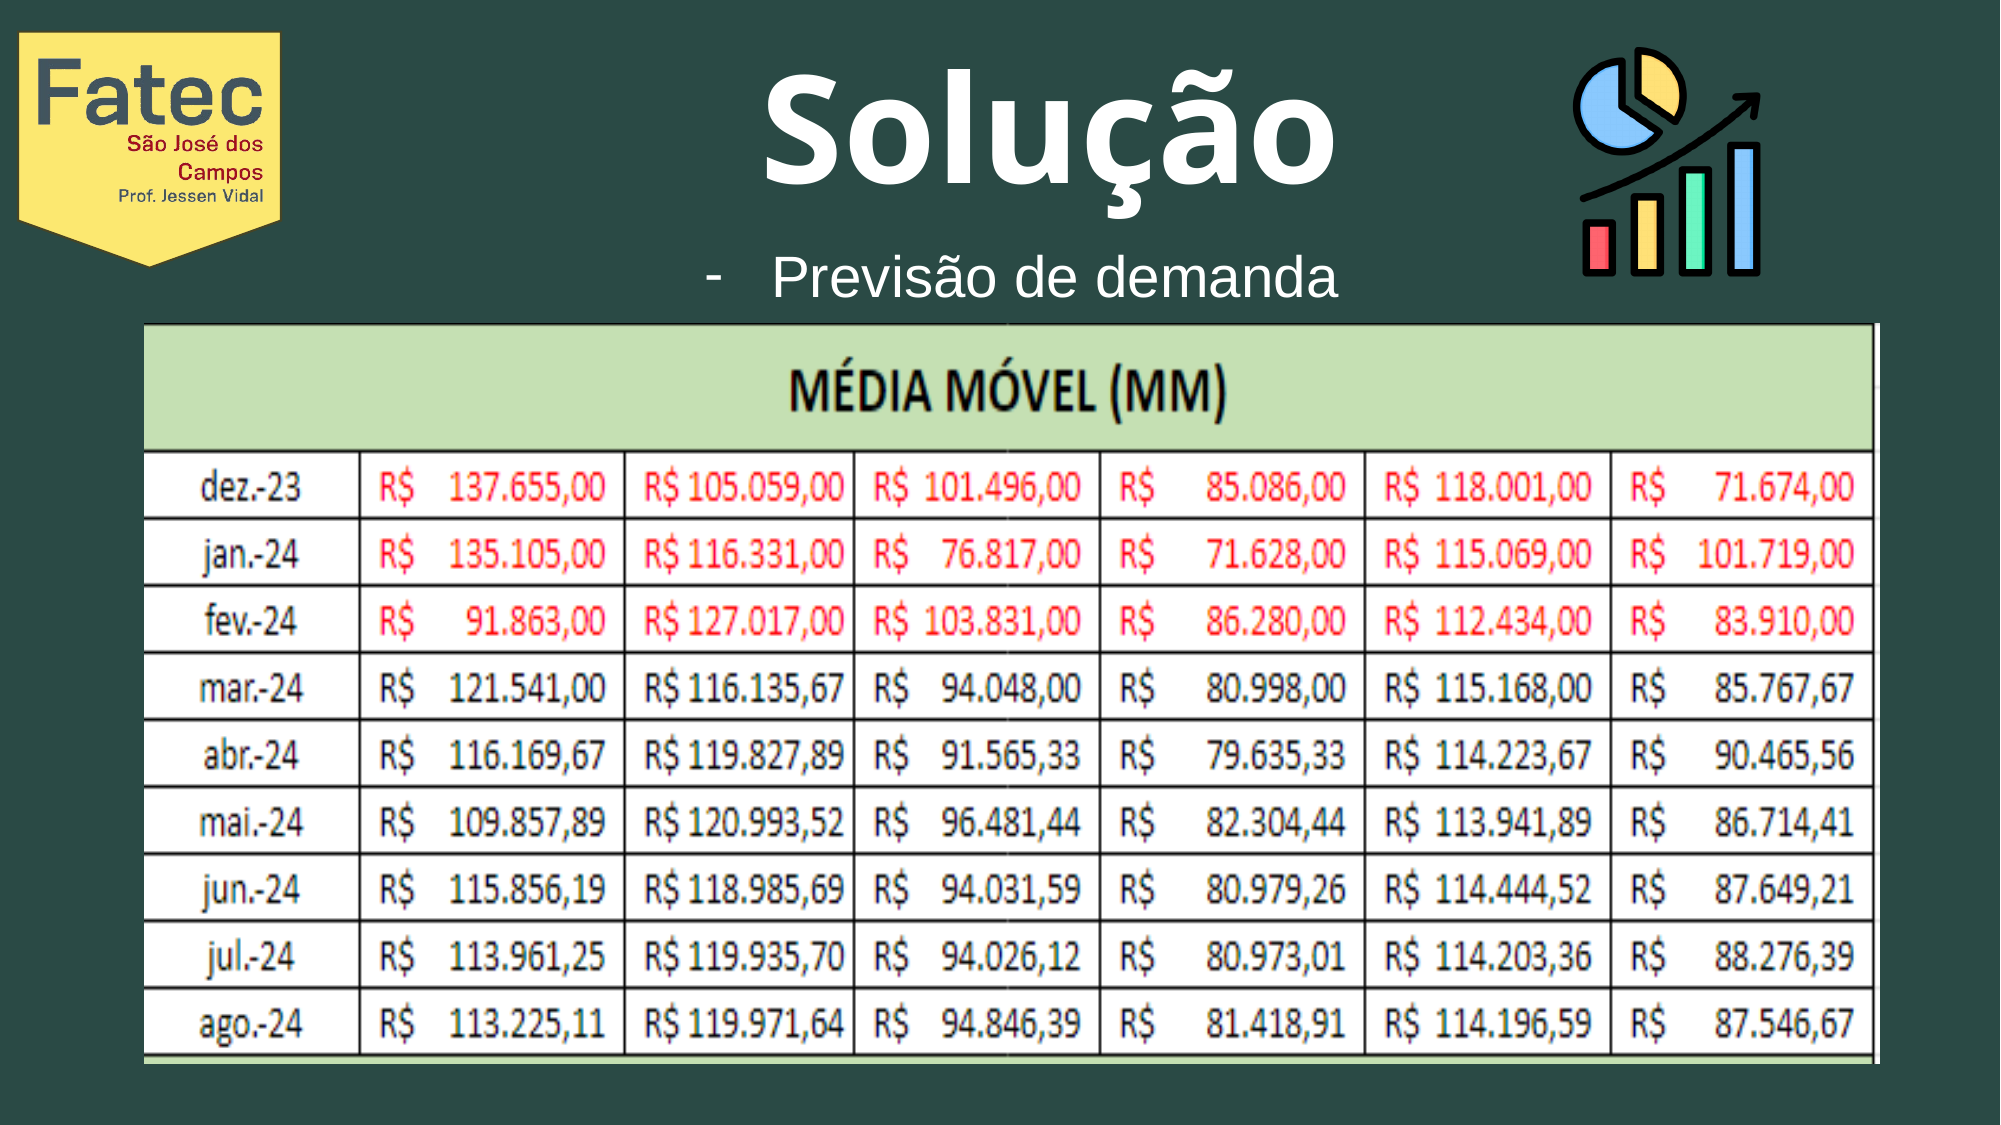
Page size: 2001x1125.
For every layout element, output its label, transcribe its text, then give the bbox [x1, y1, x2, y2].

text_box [0, 31, 300, 268]
picture [1547, 43, 1785, 281]
title Solução [681, 31, 1421, 213]
text_box Previsão de demanda [681, 213, 1505, 322]
picture [143, 323, 1880, 1064]
